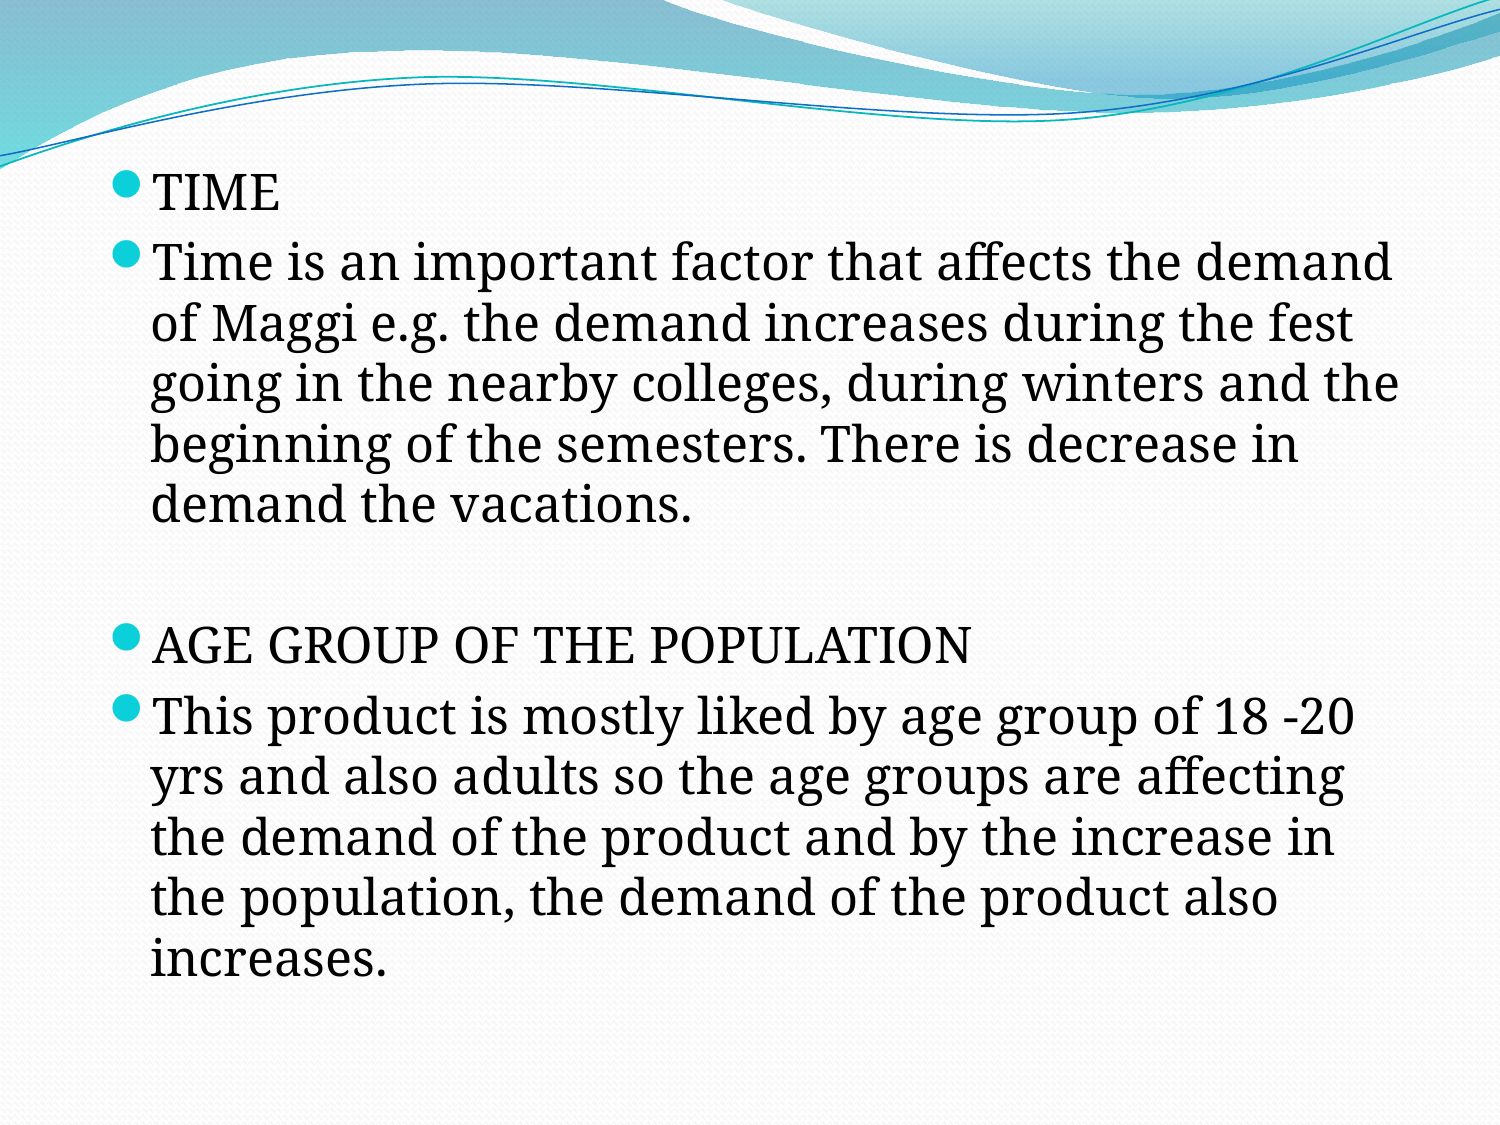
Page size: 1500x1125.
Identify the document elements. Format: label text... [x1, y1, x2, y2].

list TIME Time is an important factor that affects the demand of Maggi e.g. the demand increases during the fest going in the nearby colleges, during winters and the beginning of the semesters. There is decrease in demand the vacations. AGE GROUP OF THE POPULATION This product is mostly liked by age group of 18 -20 yrs and also adults so the age groups are affecting the demand of the product and by the increase in the population, the demand of the product also increases. [93, 152, 1425, 1005]
